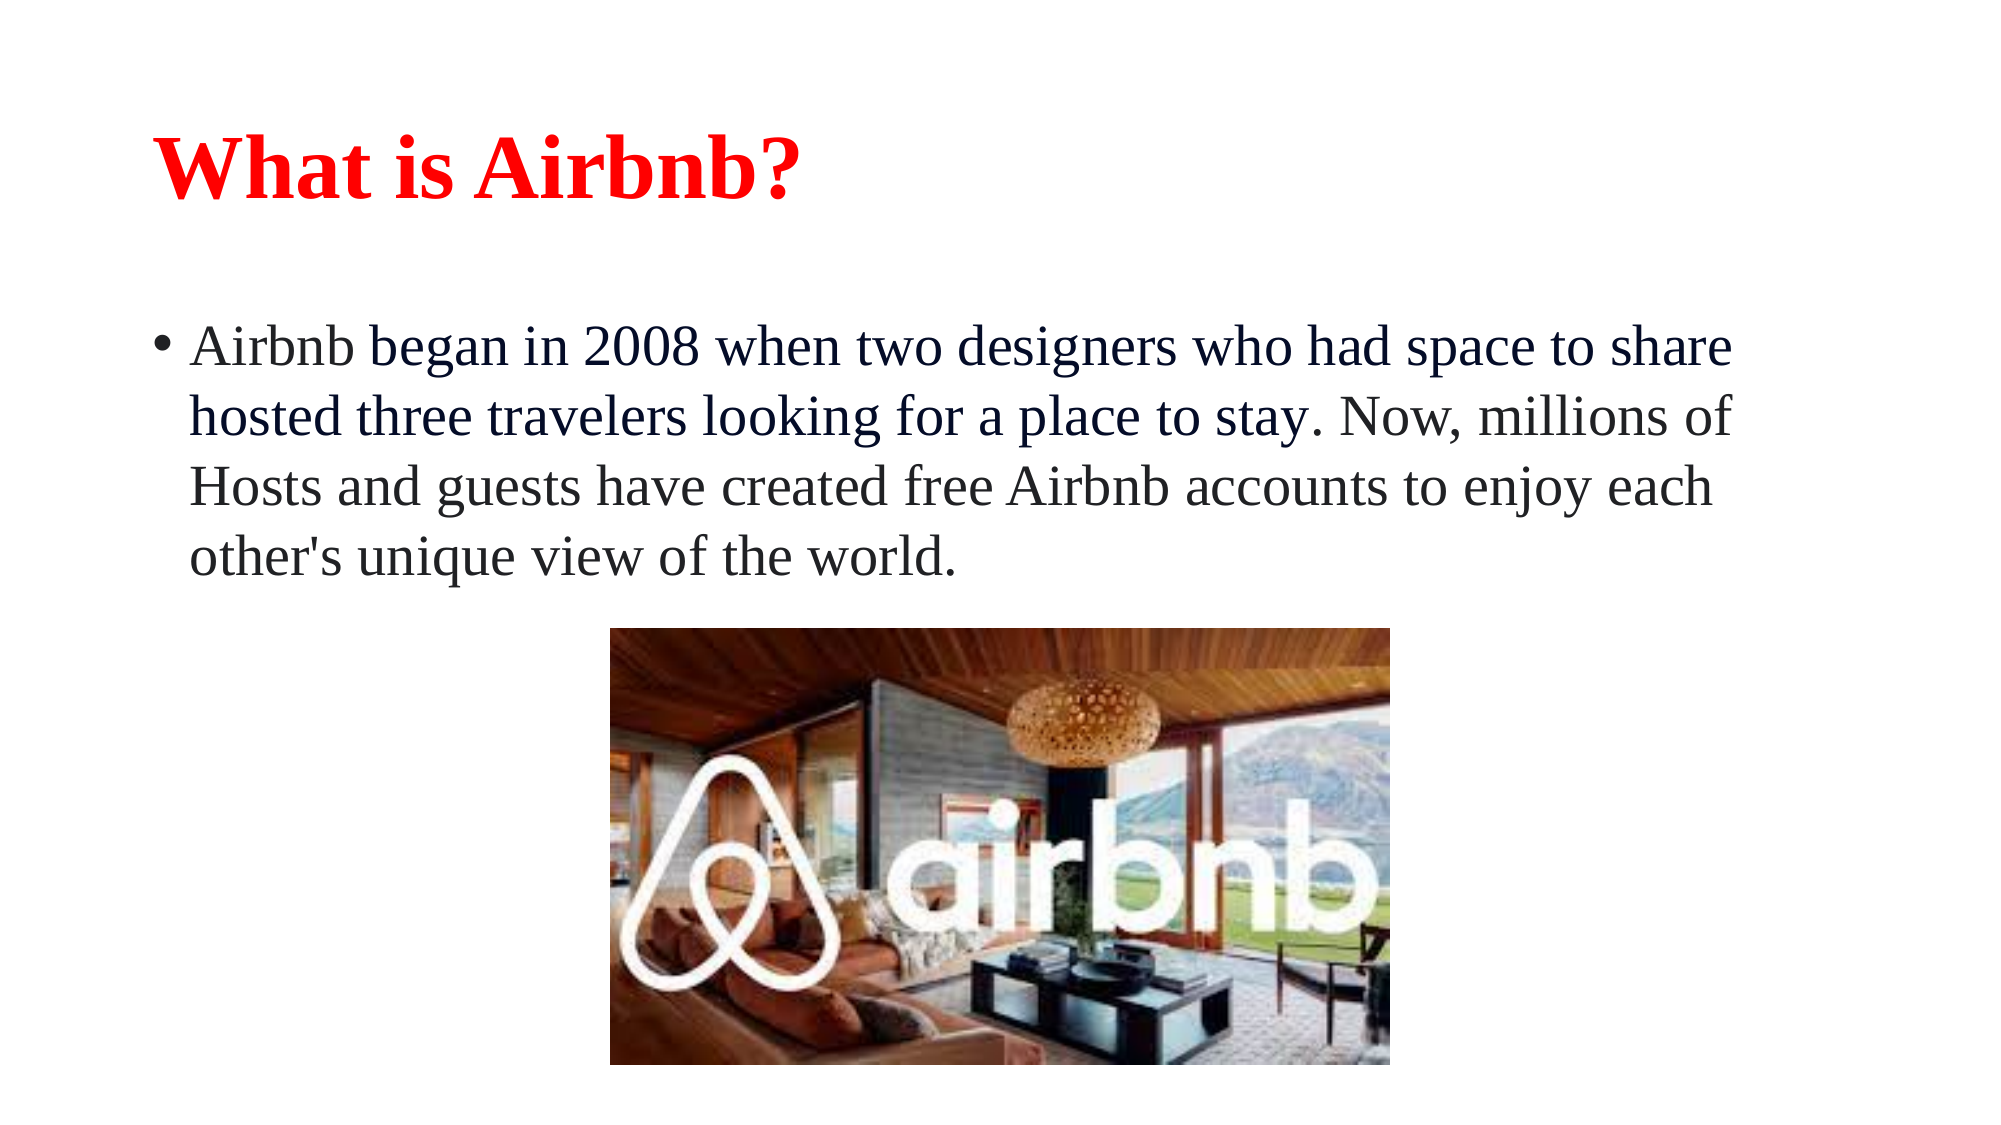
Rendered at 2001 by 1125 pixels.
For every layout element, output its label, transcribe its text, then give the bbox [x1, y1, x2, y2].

title What is Airbnb? [137, 59, 1863, 278]
list Airbnb began in 2008 when two designers who had space to share hosted three travelers looking for a place to stay. Now, millions of Hosts and guests have created free Airbnb accounts to enjoy each other's unique view of the world. [137, 299, 1863, 1014]
picture [610, 628, 1390, 1065]
